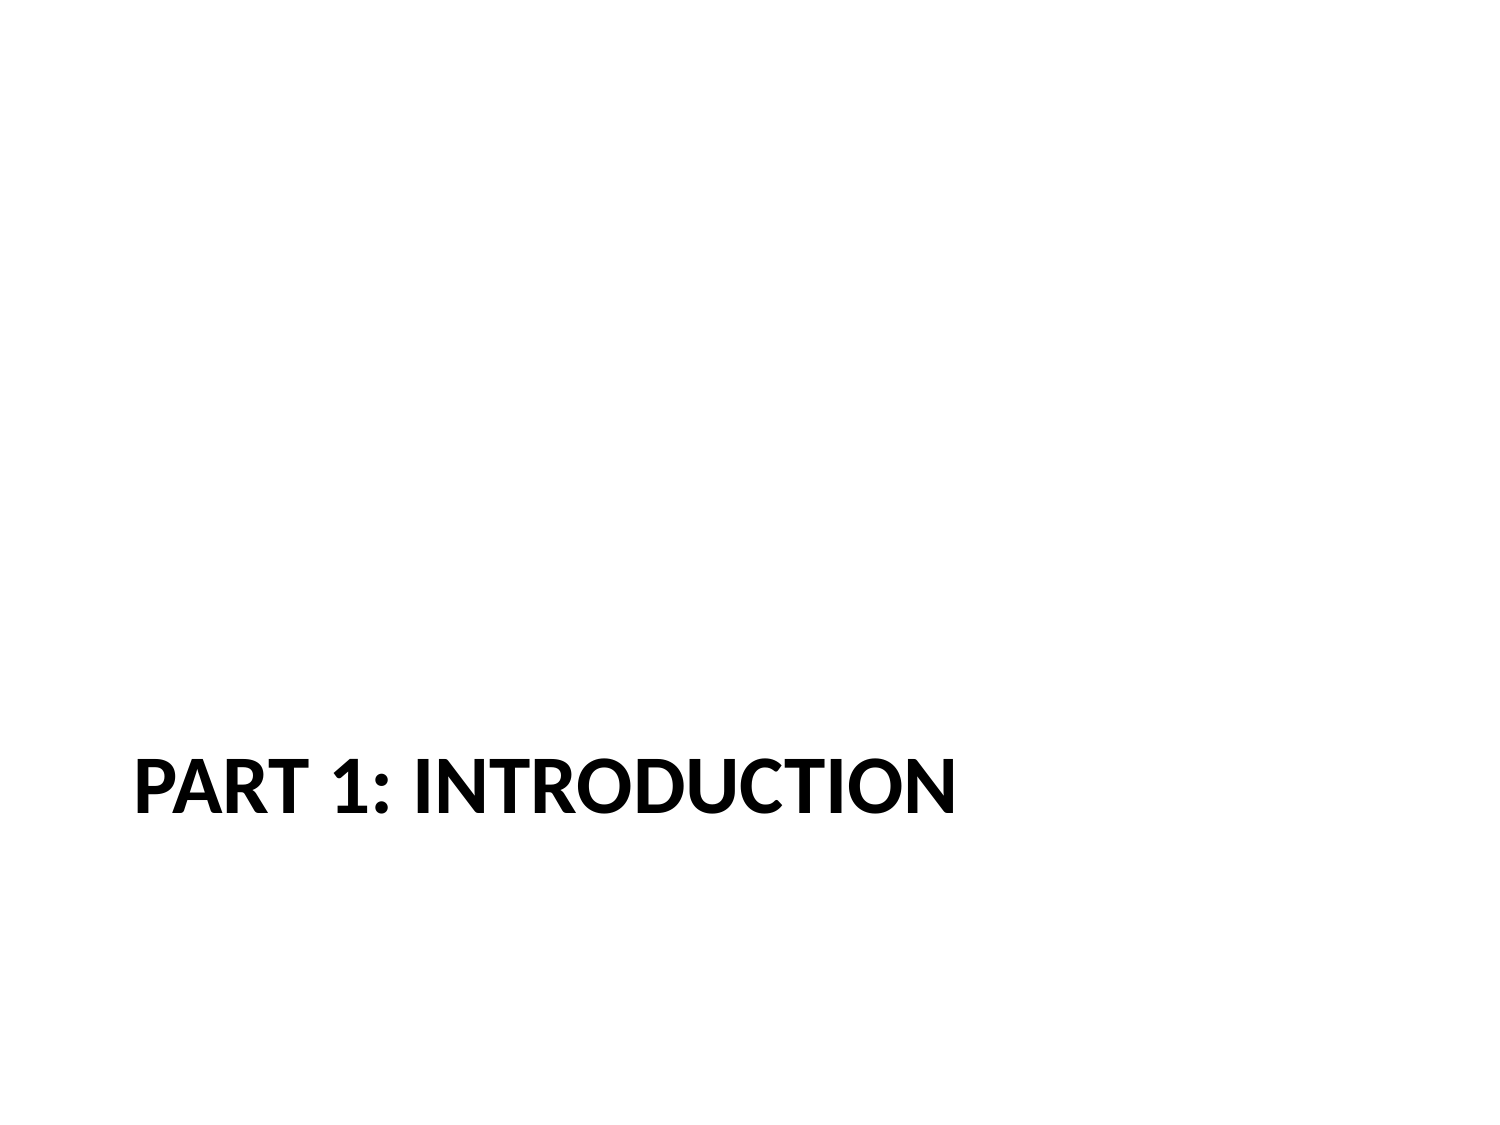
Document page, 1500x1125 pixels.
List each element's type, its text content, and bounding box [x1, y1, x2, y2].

title Part 1: Introduction [118, 722, 1394, 947]
